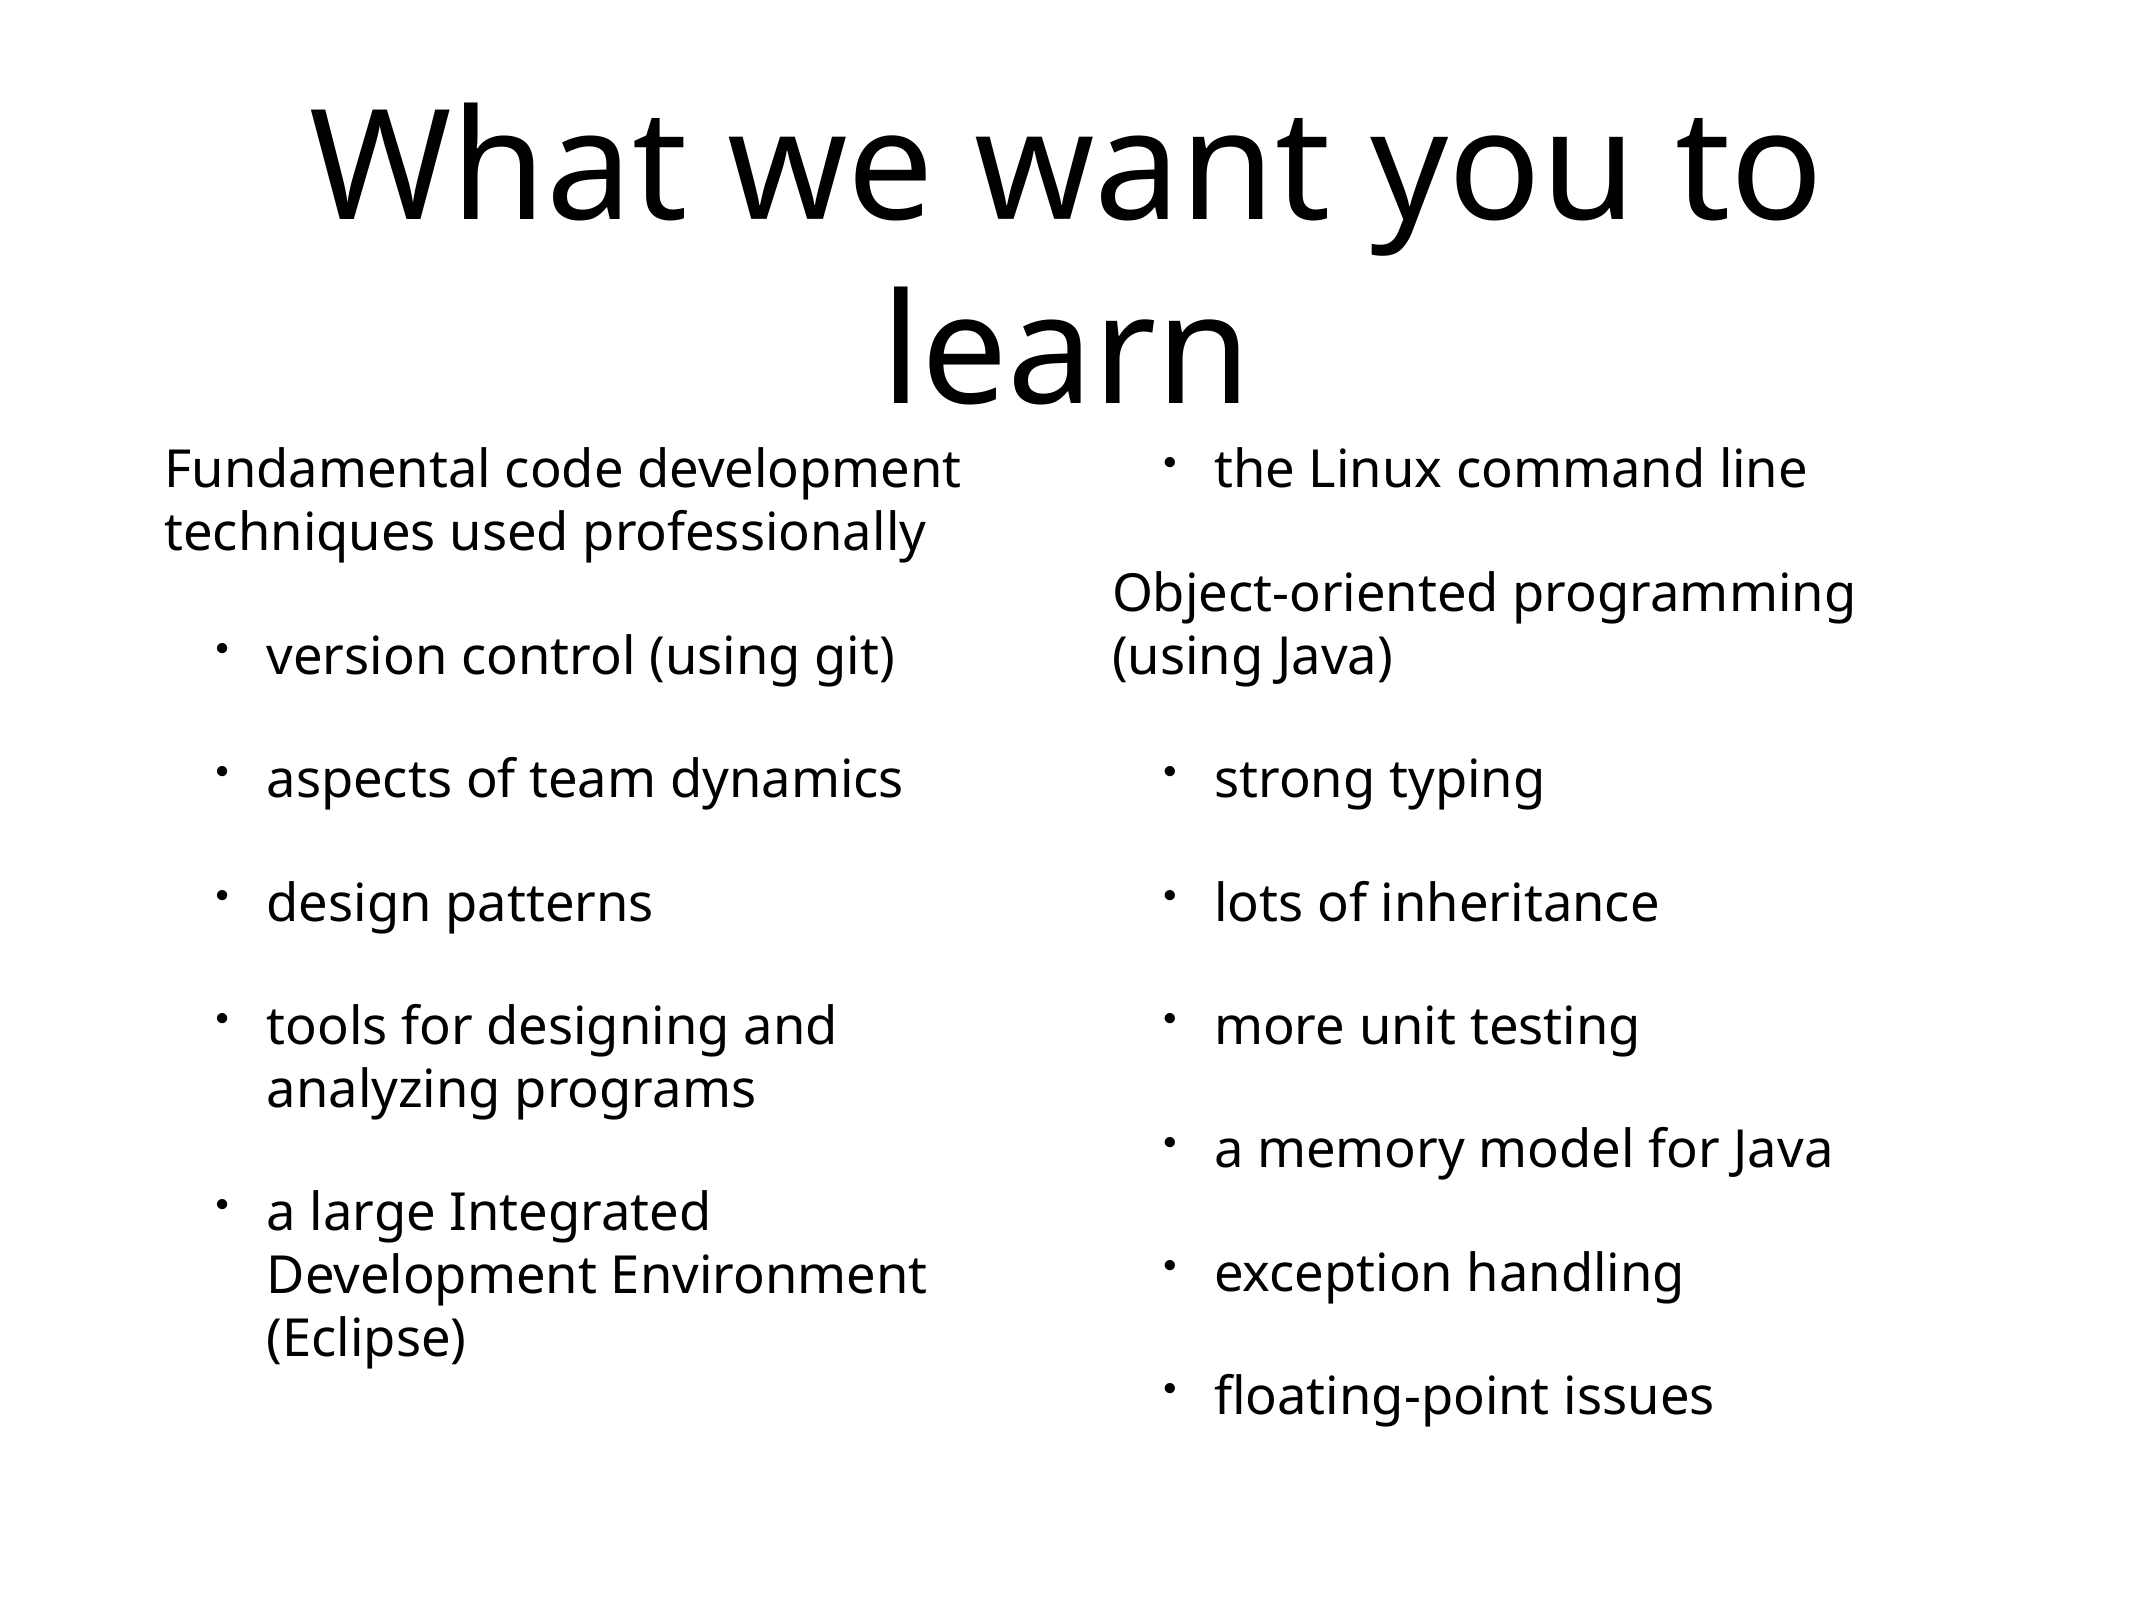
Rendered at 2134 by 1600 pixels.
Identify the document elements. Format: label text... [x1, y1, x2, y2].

list Fundamental code development techniques used professionally version control (using git) aspects of team dynamics design patterns tools for designing and analyzing programs a large Integrated Development Environment (Eclipse) the Linux command line Object-oriented programming (using Java) strong typing lots of inheritance more unit testing a memory model for Java exception handling floating-point issues [155, 426, 1978, 1459]
title What we want you to learn [155, 72, 1978, 426]
